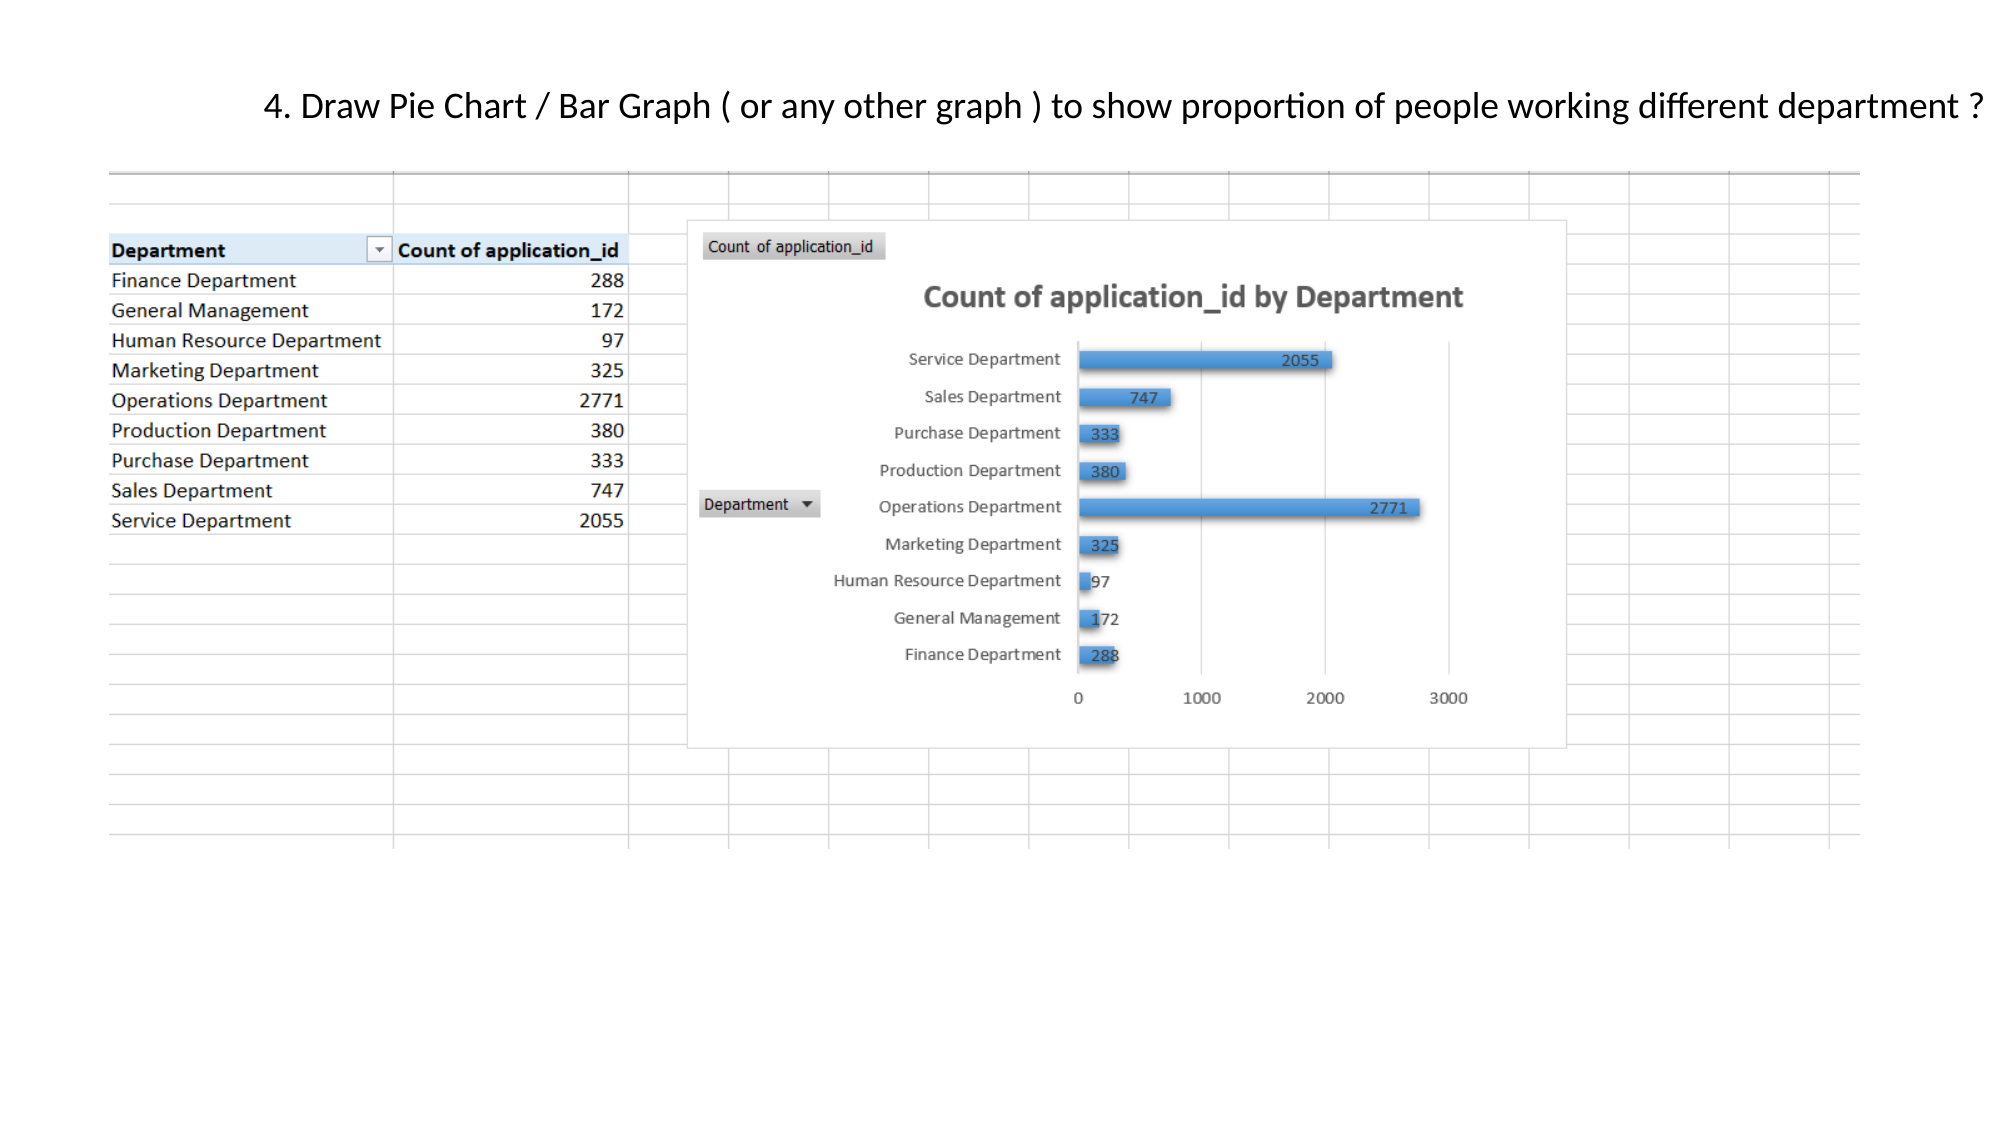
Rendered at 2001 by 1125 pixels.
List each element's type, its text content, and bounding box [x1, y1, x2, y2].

text_box 4. Draw Pie Chart / Bar Graph ( or any other graph ) to show proportion of people working different department ? [249, 74, 2000, 134]
picture [109, 171, 1860, 849]
